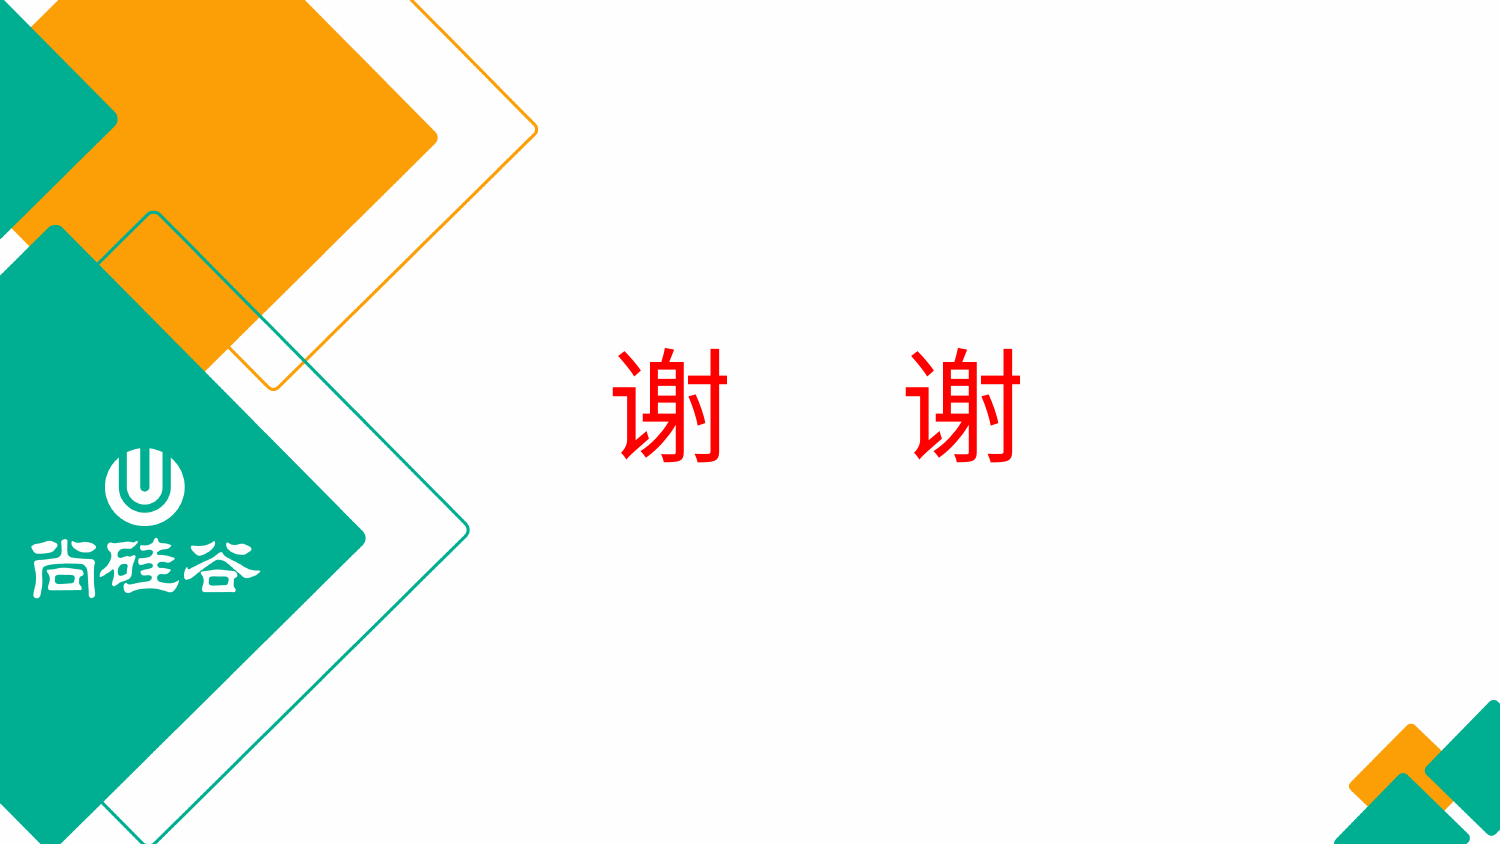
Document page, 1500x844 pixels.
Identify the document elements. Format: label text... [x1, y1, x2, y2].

text_box 谢 谢 [593, 320, 1390, 486]
picture [0, 0, 1500, 844]
